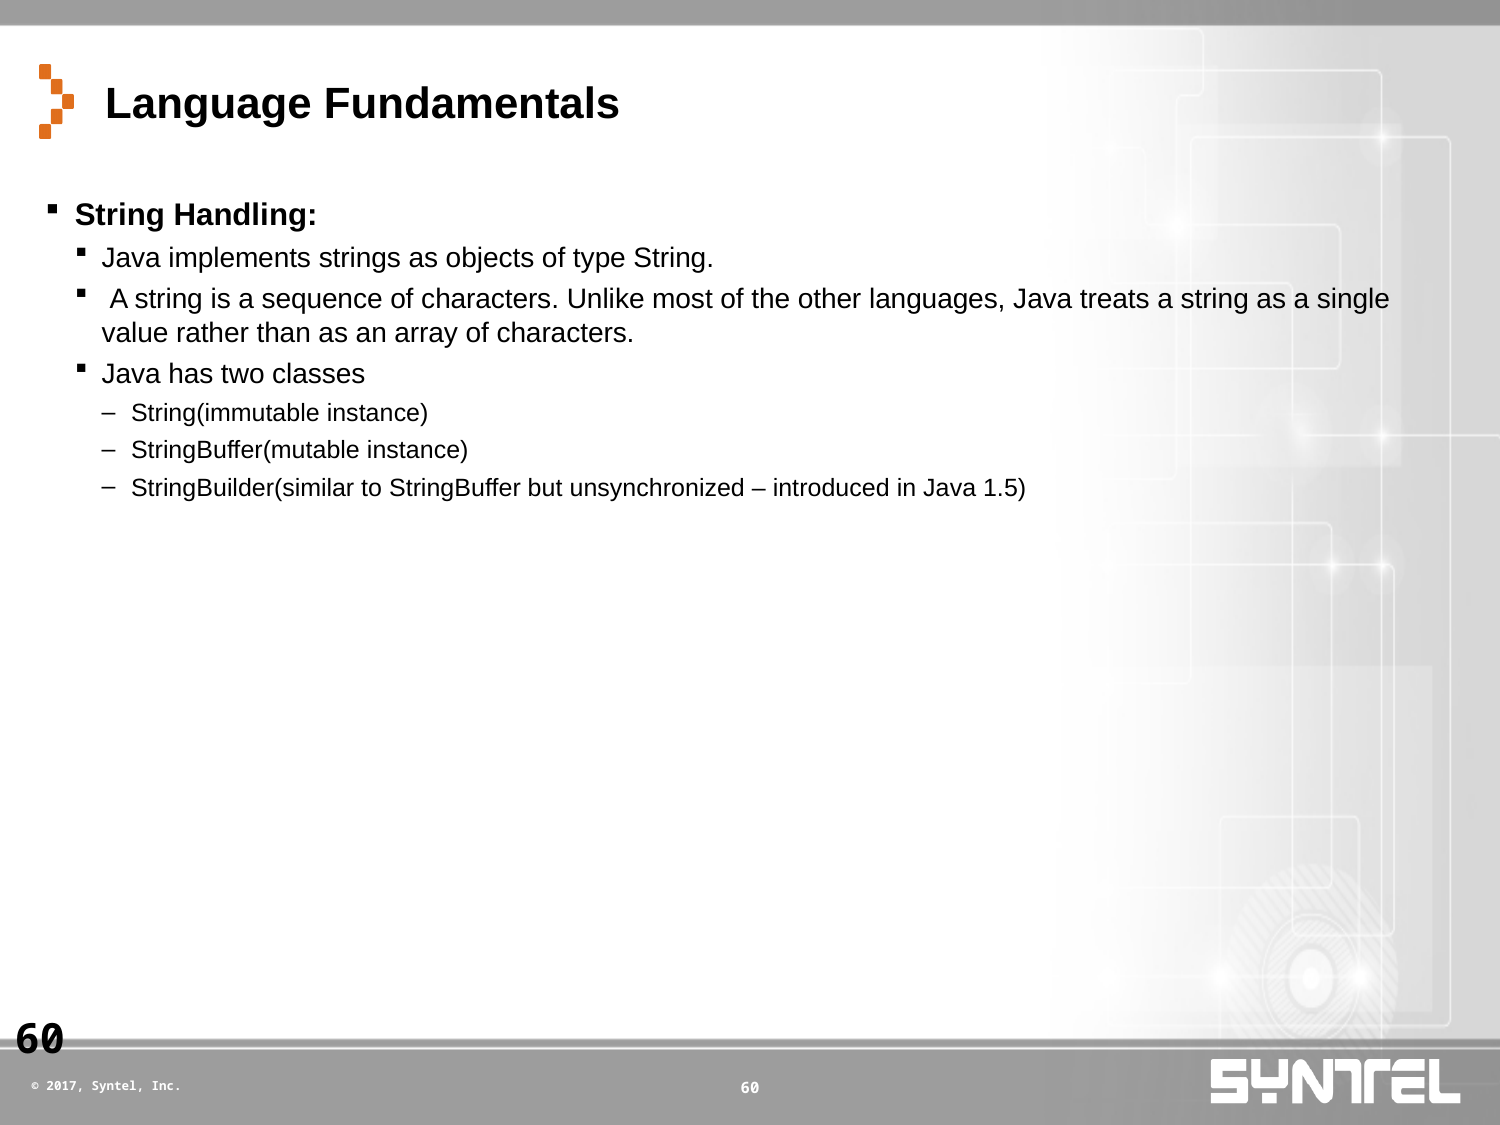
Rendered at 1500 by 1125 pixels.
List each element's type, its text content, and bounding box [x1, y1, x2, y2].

title Language Fundamentals [90, 43, 1462, 160]
slide_number 60 [0, 1004, 164, 1048]
list String Handling: Java implements strings as objects of type String. A string is a sequence of characters. Unlike most of the other languages, Java treats a string as a single value rather than as an array of characters. Java has two classes String(immutable instance) StringBuffer(mutable instance) StringBuilder(similar to StringBuffer but unsynchronized – introduced in Java 1.5) [30, 186, 1461, 1006]
picture [0, 0, 1500, 1125]
